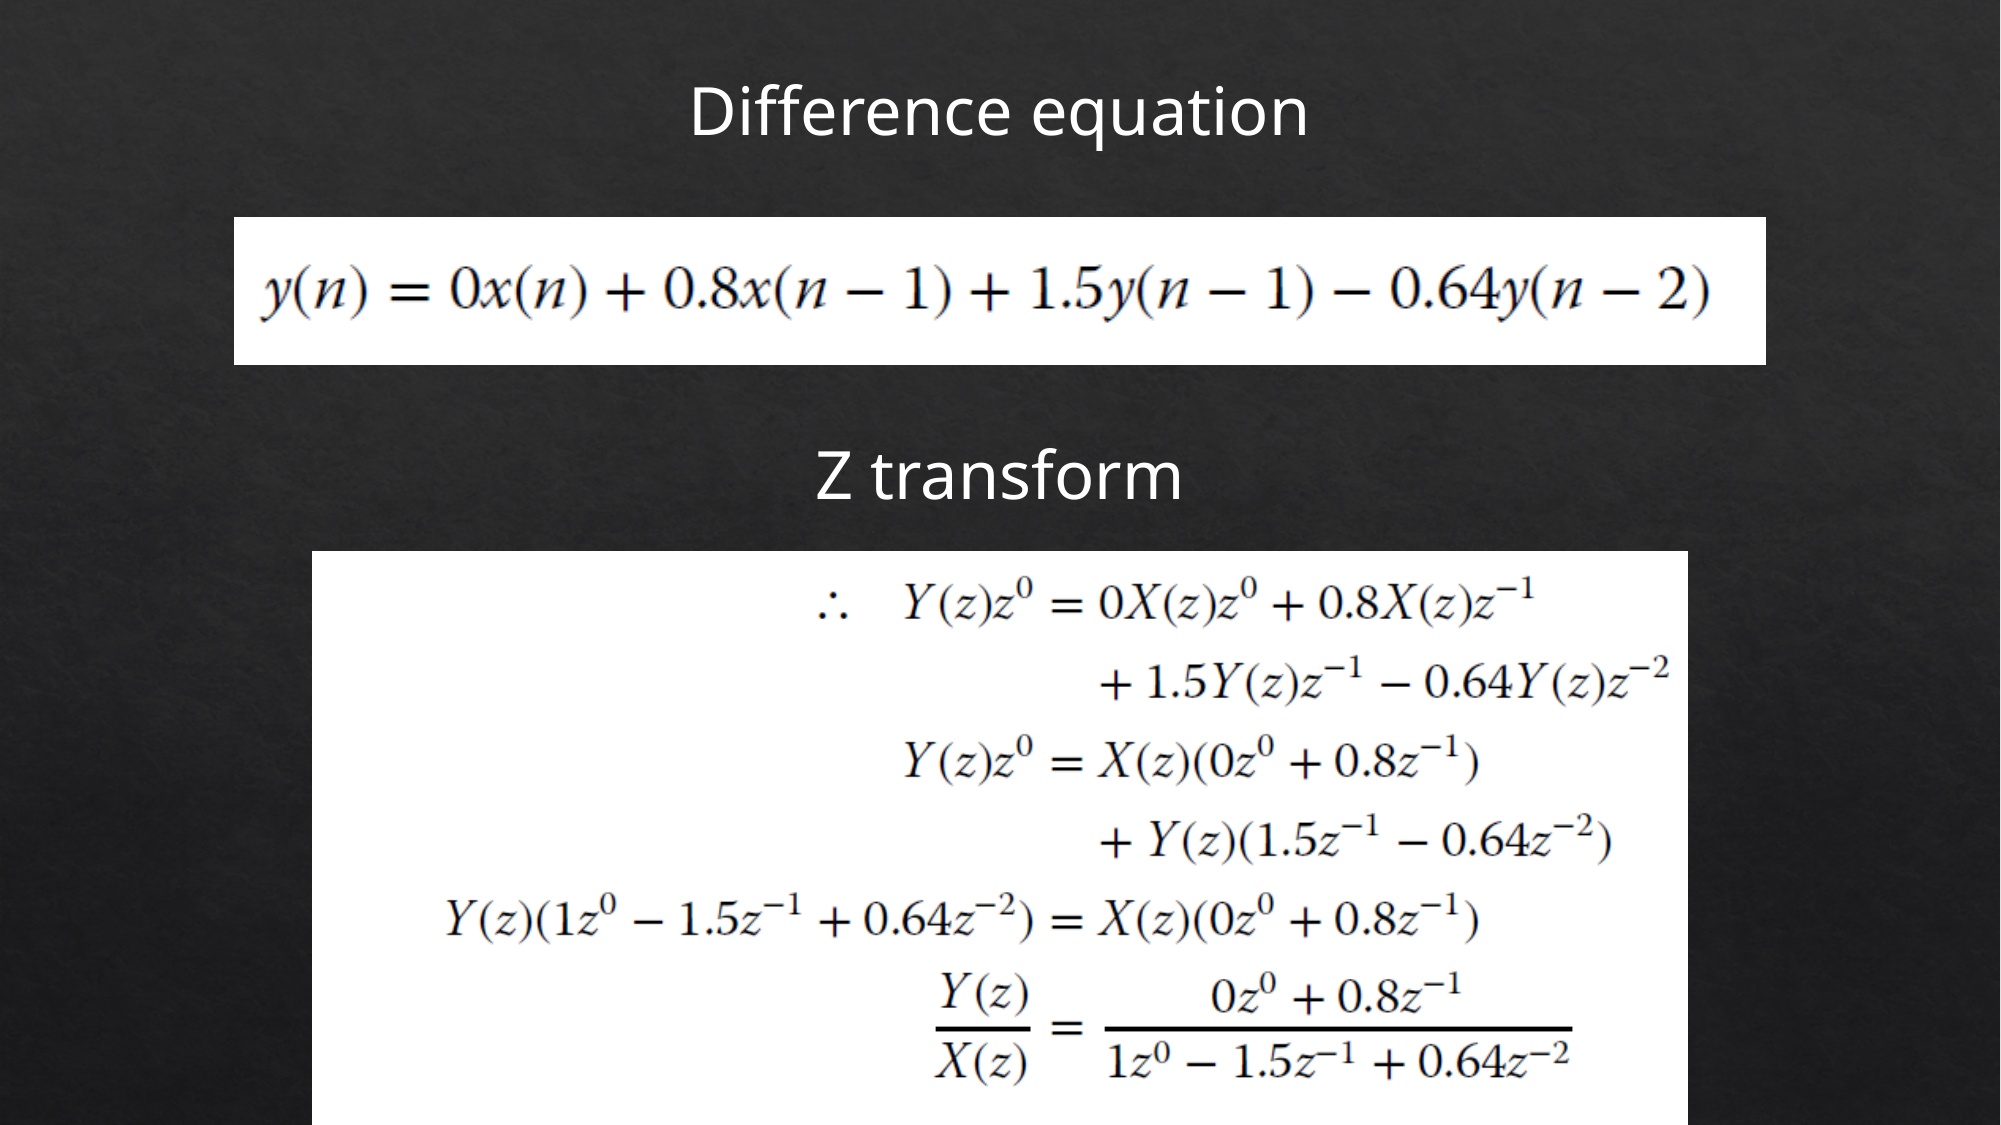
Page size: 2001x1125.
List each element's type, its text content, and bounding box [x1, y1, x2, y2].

picture [311, 551, 1689, 1125]
picture [234, 217, 1766, 365]
text_box Z transform [800, 425, 1200, 520]
text_box Difference equation [673, 60, 1326, 156]
